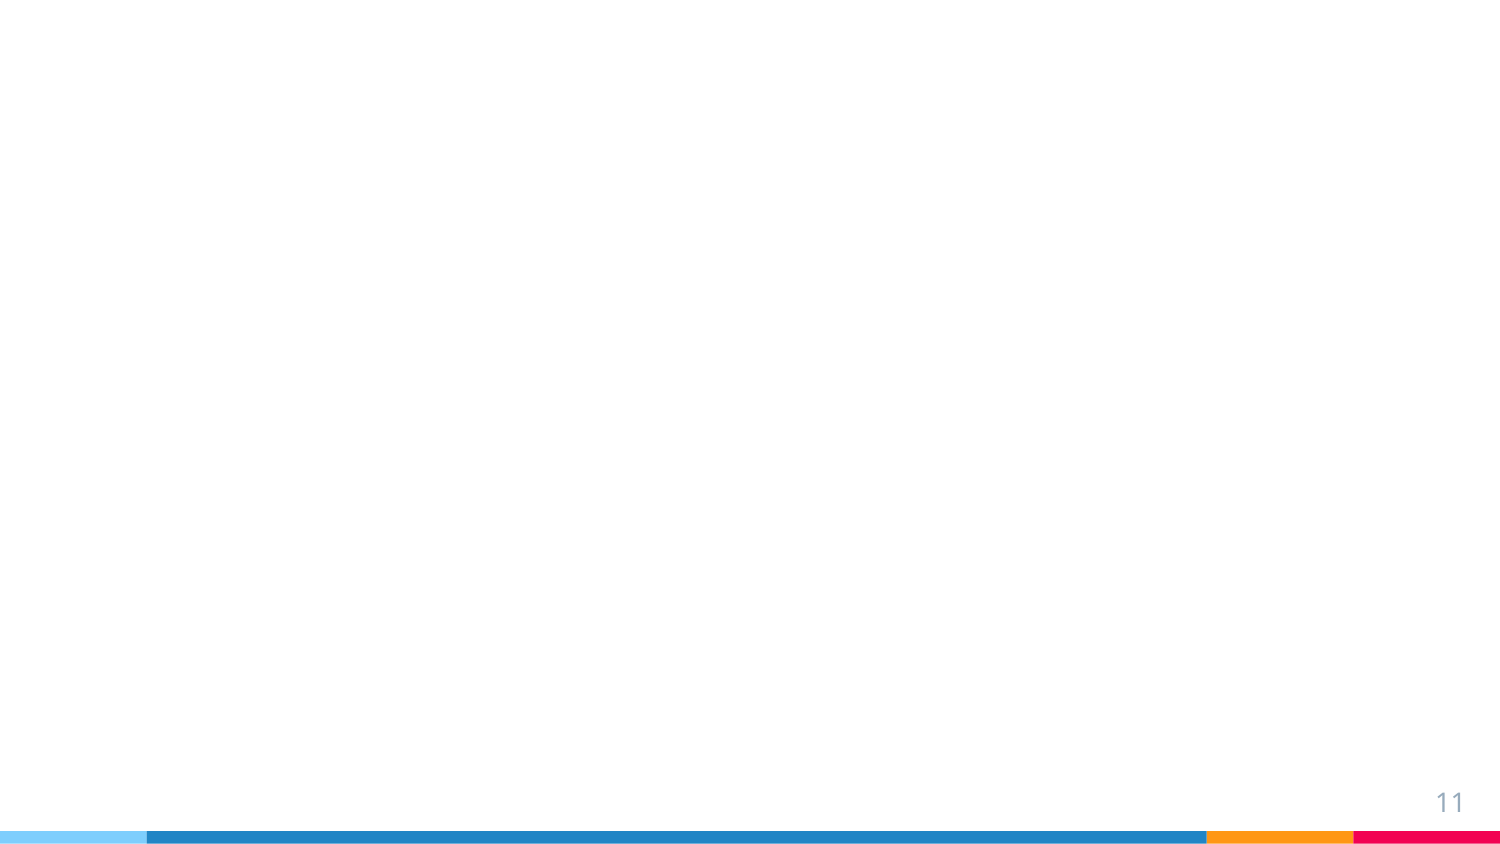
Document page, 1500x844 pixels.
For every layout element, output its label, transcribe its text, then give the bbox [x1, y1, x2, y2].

slide_number 11 [1391, 770, 1482, 822]
